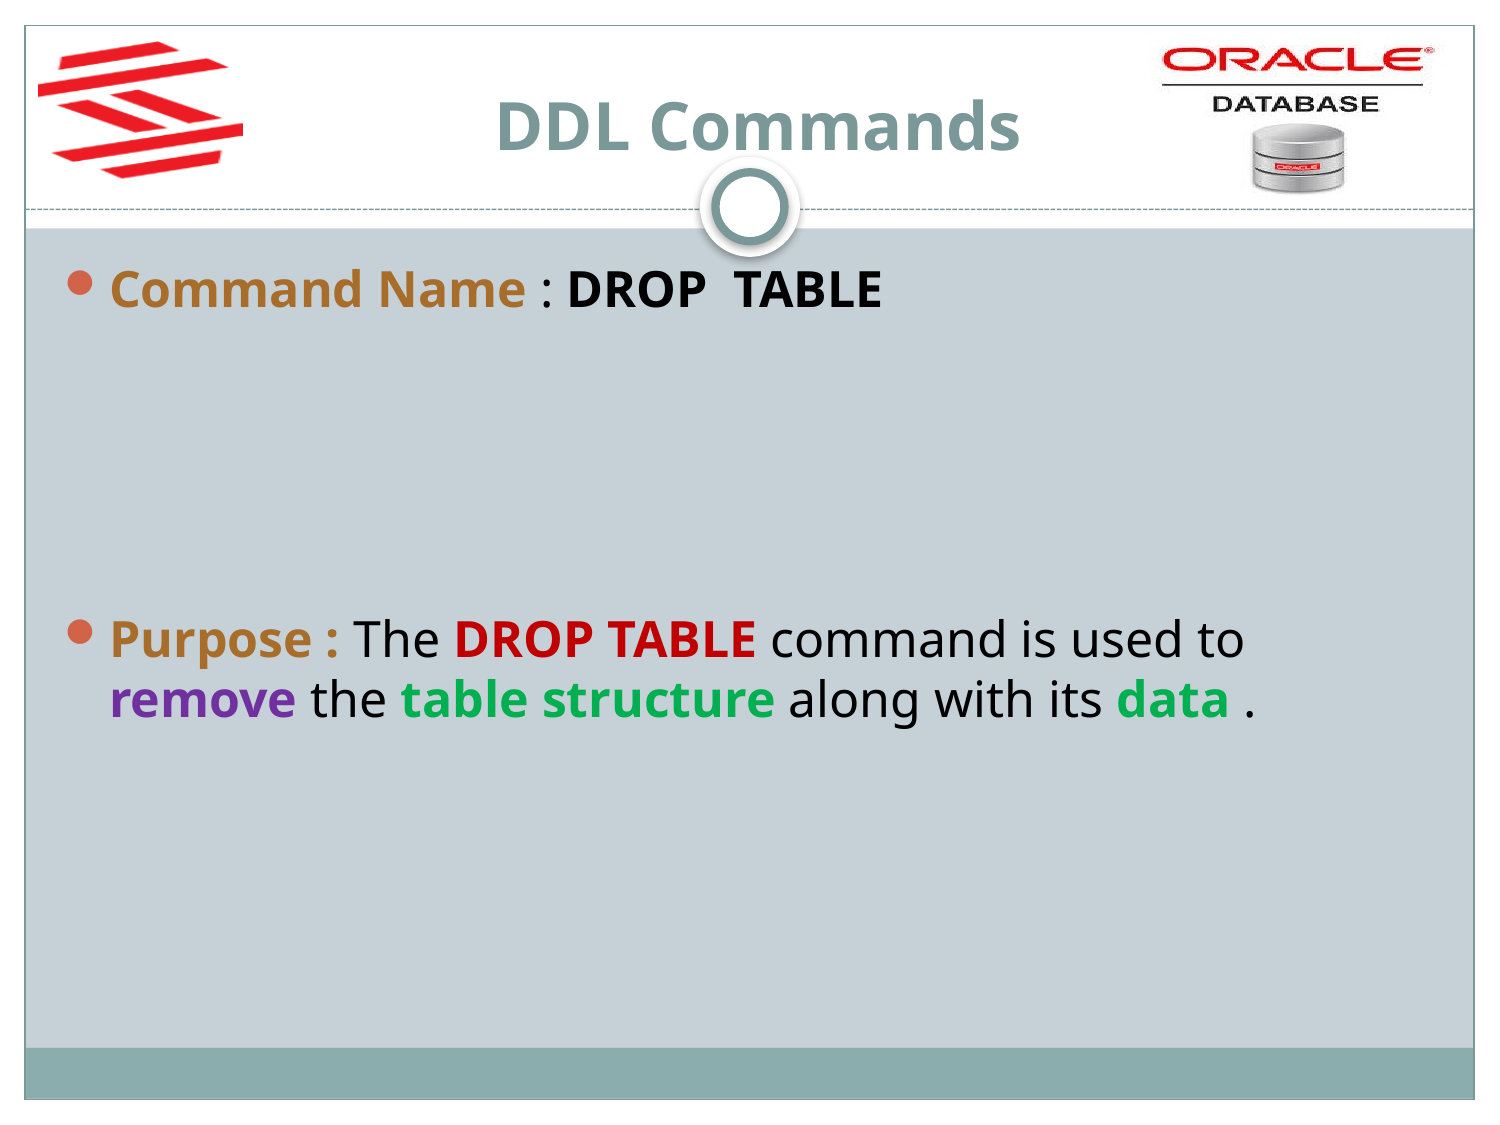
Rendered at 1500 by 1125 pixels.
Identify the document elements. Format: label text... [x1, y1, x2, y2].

list Command Name : DROP TABLE Purpose : The DROP TABLE command is used to remove the table structure along with its data . [49, 250, 1445, 1047]
picture [1148, 34, 1453, 200]
title DDL Commands [248, 46, 1141, 172]
picture [37, 40, 243, 185]
